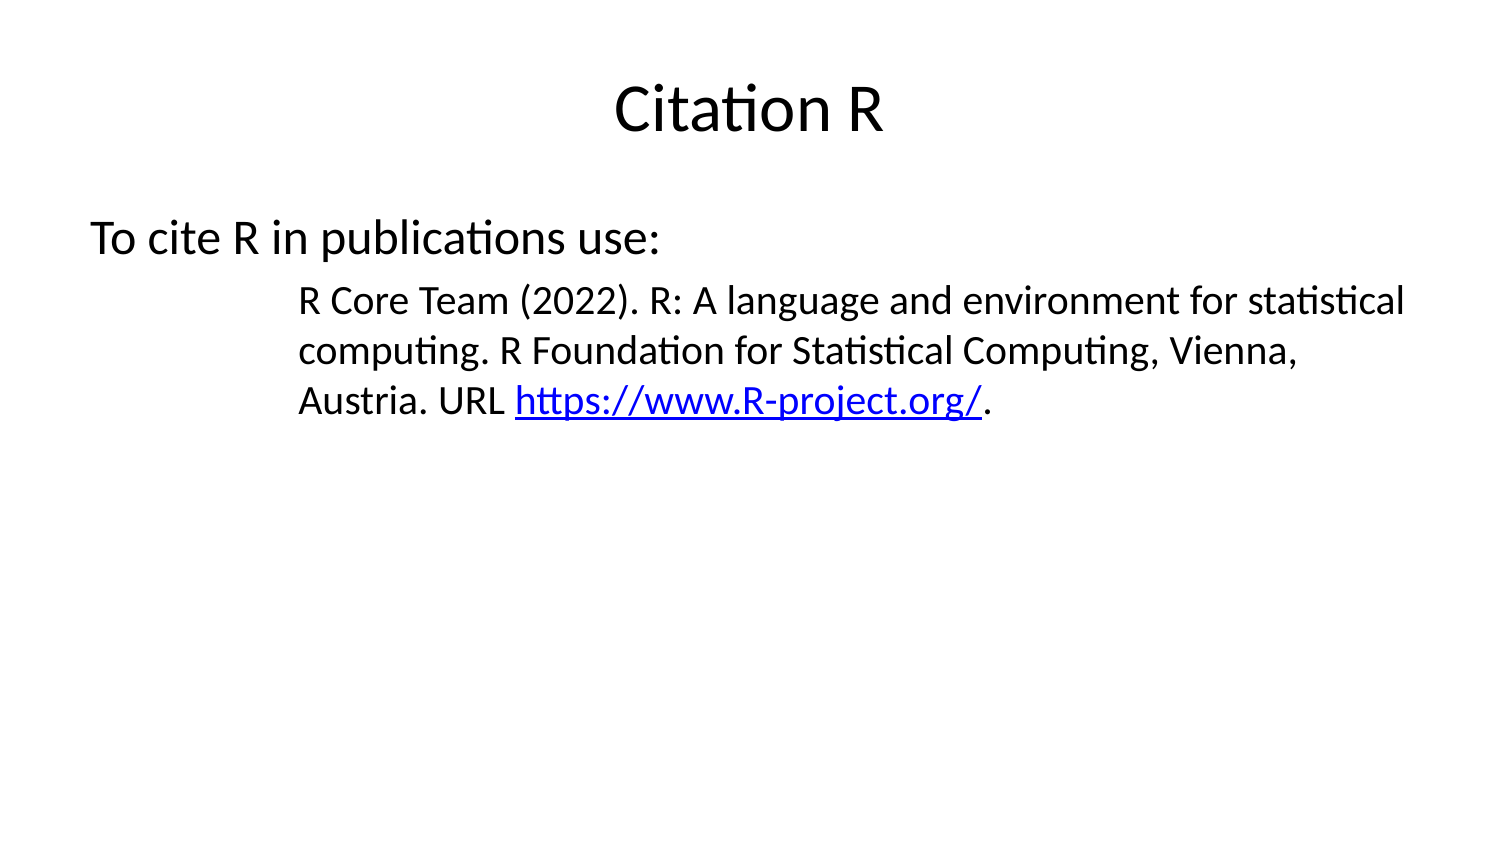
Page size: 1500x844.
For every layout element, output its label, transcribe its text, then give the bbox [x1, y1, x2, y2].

title Citation R [75, 33, 1425, 175]
list To cite R in publications use: R Core Team (2022). R: A language and environment for statistical computing. R Foundation for Statistical Computing, Vienna, Austria. URL https://www.R-project.org/. [75, 196, 1425, 754]
